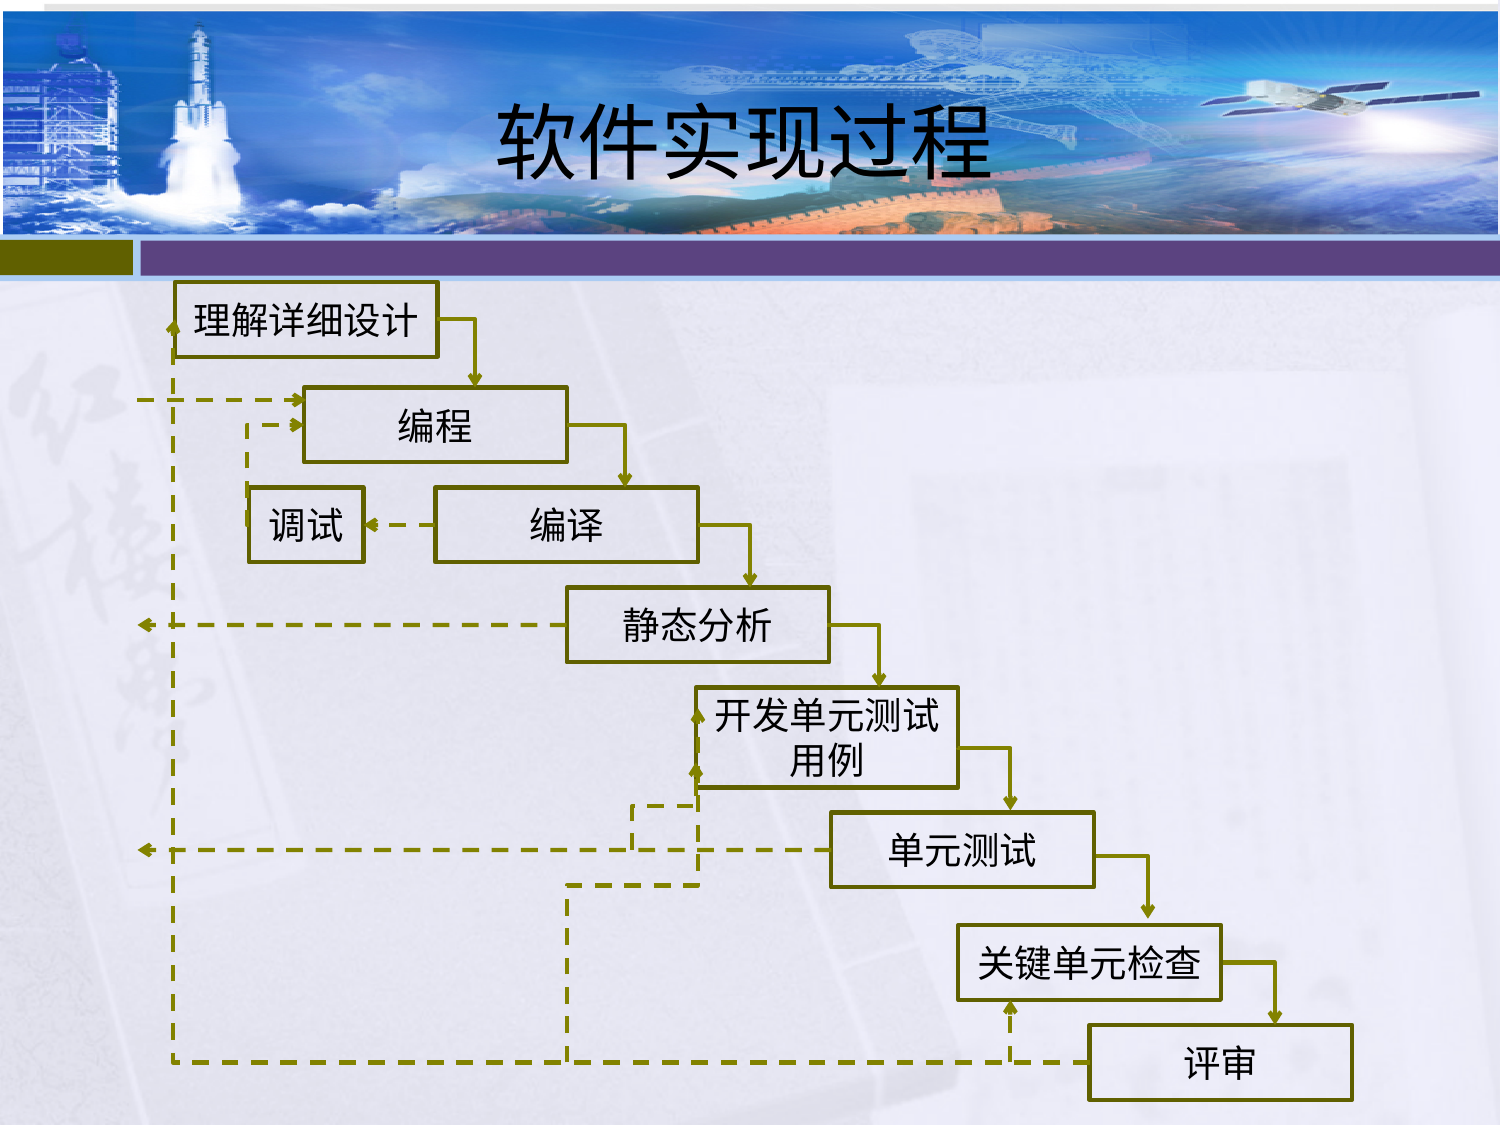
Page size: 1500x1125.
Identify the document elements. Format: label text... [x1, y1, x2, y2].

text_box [1095, 855, 1149, 920]
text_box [454, 819, 810, 952]
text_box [174, 318, 1091, 1063]
text_box 关键单元检查 [1091, 923, 1223, 1002]
text_box 单元测试 [1091, 810, 1096, 889]
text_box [619, 773, 709, 839]
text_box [1222, 961, 1276, 1026]
text_box 评审 [1087, 1023, 1354, 1102]
title 软件实现过程 [0, 46, 1489, 234]
picture [0, 0, 1498, 234]
text_box 理解详细设计 [173, 280, 440, 320]
